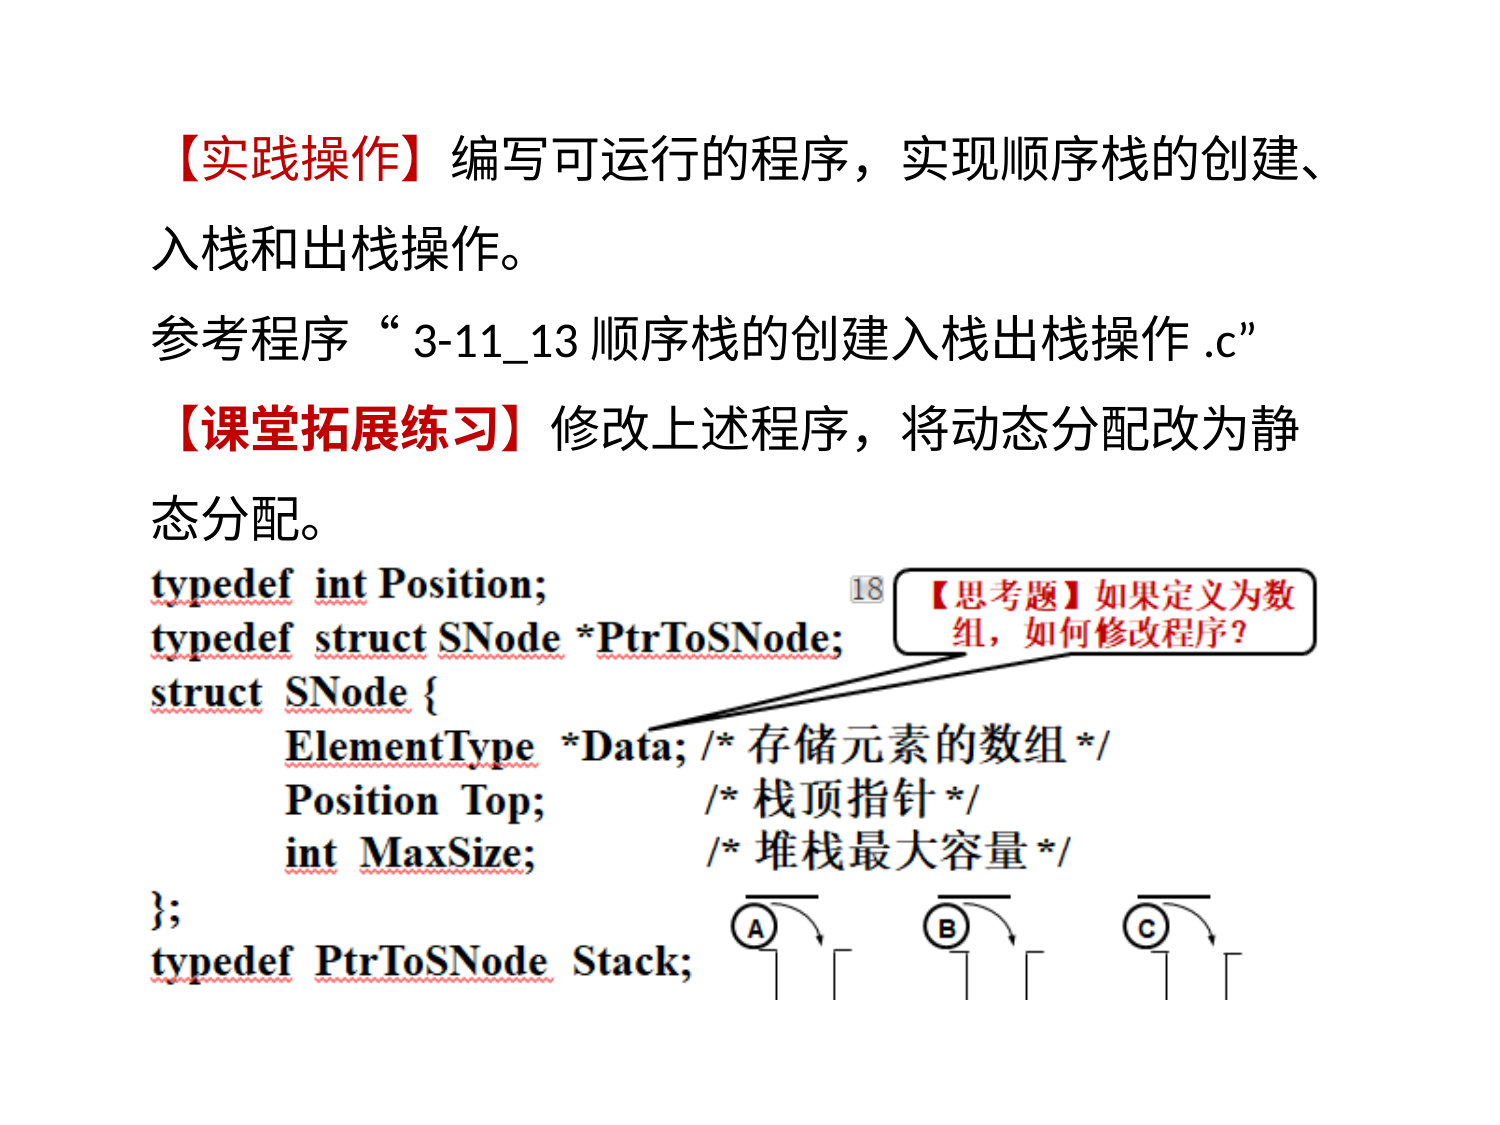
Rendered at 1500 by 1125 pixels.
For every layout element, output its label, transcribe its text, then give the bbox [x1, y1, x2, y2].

picture [147, 559, 1334, 1000]
text_box 【实践操作】编写可运行的程序，实现顺序栈的创建、入栈和出栈操作。 参考程序“3-11_13顺序栈的创建入栈出栈操作.c” 【课堂拓展练习】修改上述程序，将动态分配改为静态分配。 [135, 90, 1365, 555]
